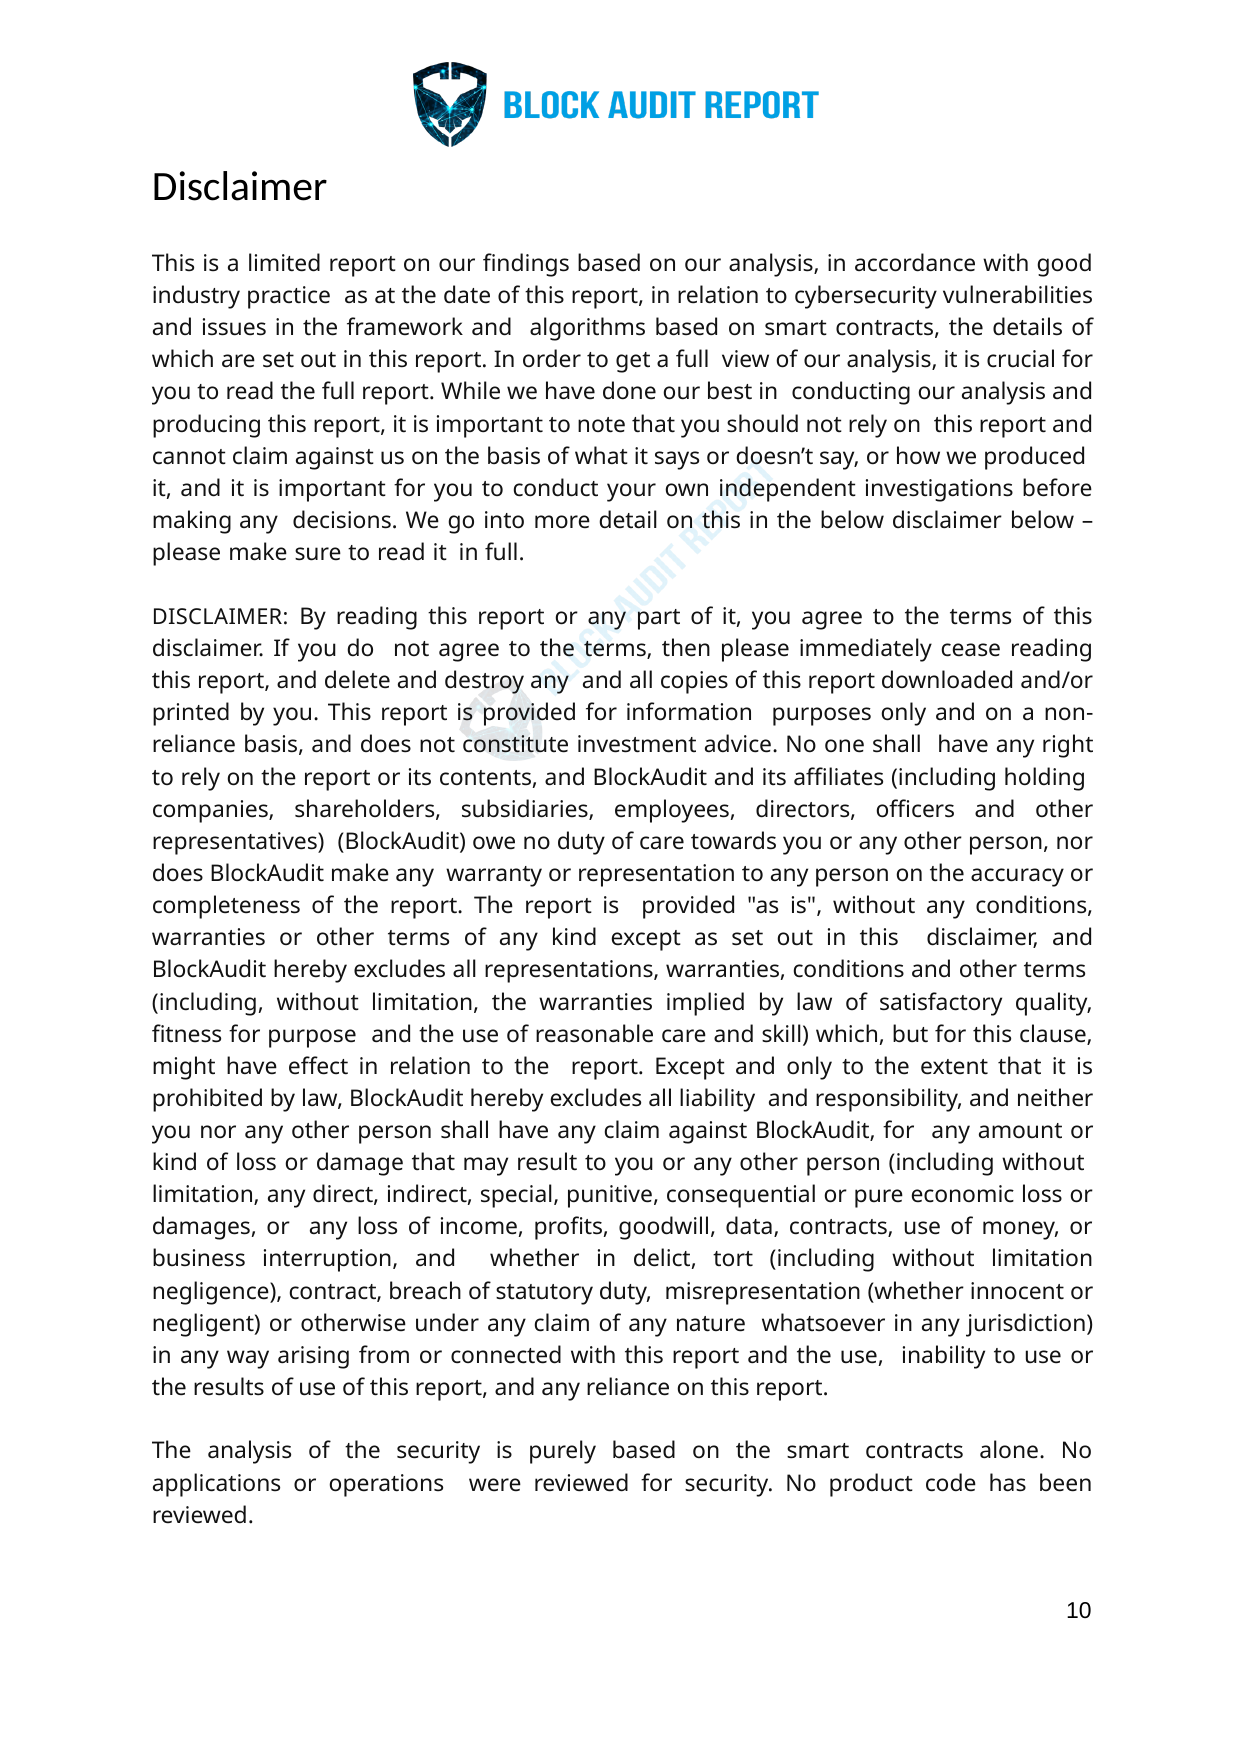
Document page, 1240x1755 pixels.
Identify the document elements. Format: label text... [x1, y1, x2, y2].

picture [413, 62, 819, 157]
text_box Disclaimer This is a limited report on our findings based on our analysis, in accordance with good industry practice as at the date of this report, in relation to cybersecurity vulnerabilities and issues in the framework and algorithms based on smart contracts, the details of which are set out in this report. In order to get a full view of our analysis, it is crucial for you to read the full report. While we have done our best in conducting our analysis and producing this report, it is important to note that you should not rely on this report and cannot claim against us on the basis of what it says or doesn’t say, or how we produced it, and it is important for you to conduct your own independent investigations before making any decisions. We go into more detail on this in the below disclaimer below – please make sure to read it in full. DISCLAIMER: By reading this report or any part of it, you agree to the terms of this disclaimer. If you do not agree to the terms, then please immediately cease reading this report, and delete and destroy any and all copies of this report downloaded and/or printed by you. This report is provided for information purposes only and on a non-reliance basis, and does not constitute investment advice. No one shall have any right to rely on the report or its contents, and BlockAudit and its affiliates (including holding companies, shareholders, subsidiaries, employees, directors, officers and other representatives) (BlockAudit) owe no duty of care towards you or any other person, nor does BlockAudit make any warranty or representation to any person on the accuracy or completeness of the report. The report is provided "as is", without any conditions, warranties or other terms of any kind except as set out in this disclaimer, and BlockAudit hereby excludes all representations, warranties, conditions and other terms (including, without limitation, the warranties implied by law of satisfactory quality, fitness for purpose and the use of reasonable care and skill) which, but for this clause, might have effect in relation to the report. Except and only to the extent that it is prohibited by law, BlockAudit hereby excludes all liability and responsibility, and neither you nor any other person shall have any claim against BlockAudit, for any amount or kind of loss or damage that may result to you or any other person (including without limitation, any direct, indirect, special, punitive, consequential or pure economic loss or damages, or any loss of income, profits, goodwill, data, contracts, use of money, or business interruption, and whether in delict, tort (including without limitation negligence), contract, breach of statutory duty, misrepresentation (whether innocent or negligent) or otherwise under any claim of any nature whatsoever in any jurisdiction) in any way arising from or connected with this report and the use, inability to use or the results of use of this report, and any reliance on this report. The analysis of the security is purely based on the smart contracts alone. No applications or operations were reviewed for security. No product code has been reviewed. [149, 157, 1095, 1529]
slide_number 10 [1059, 1596, 1100, 1755]
